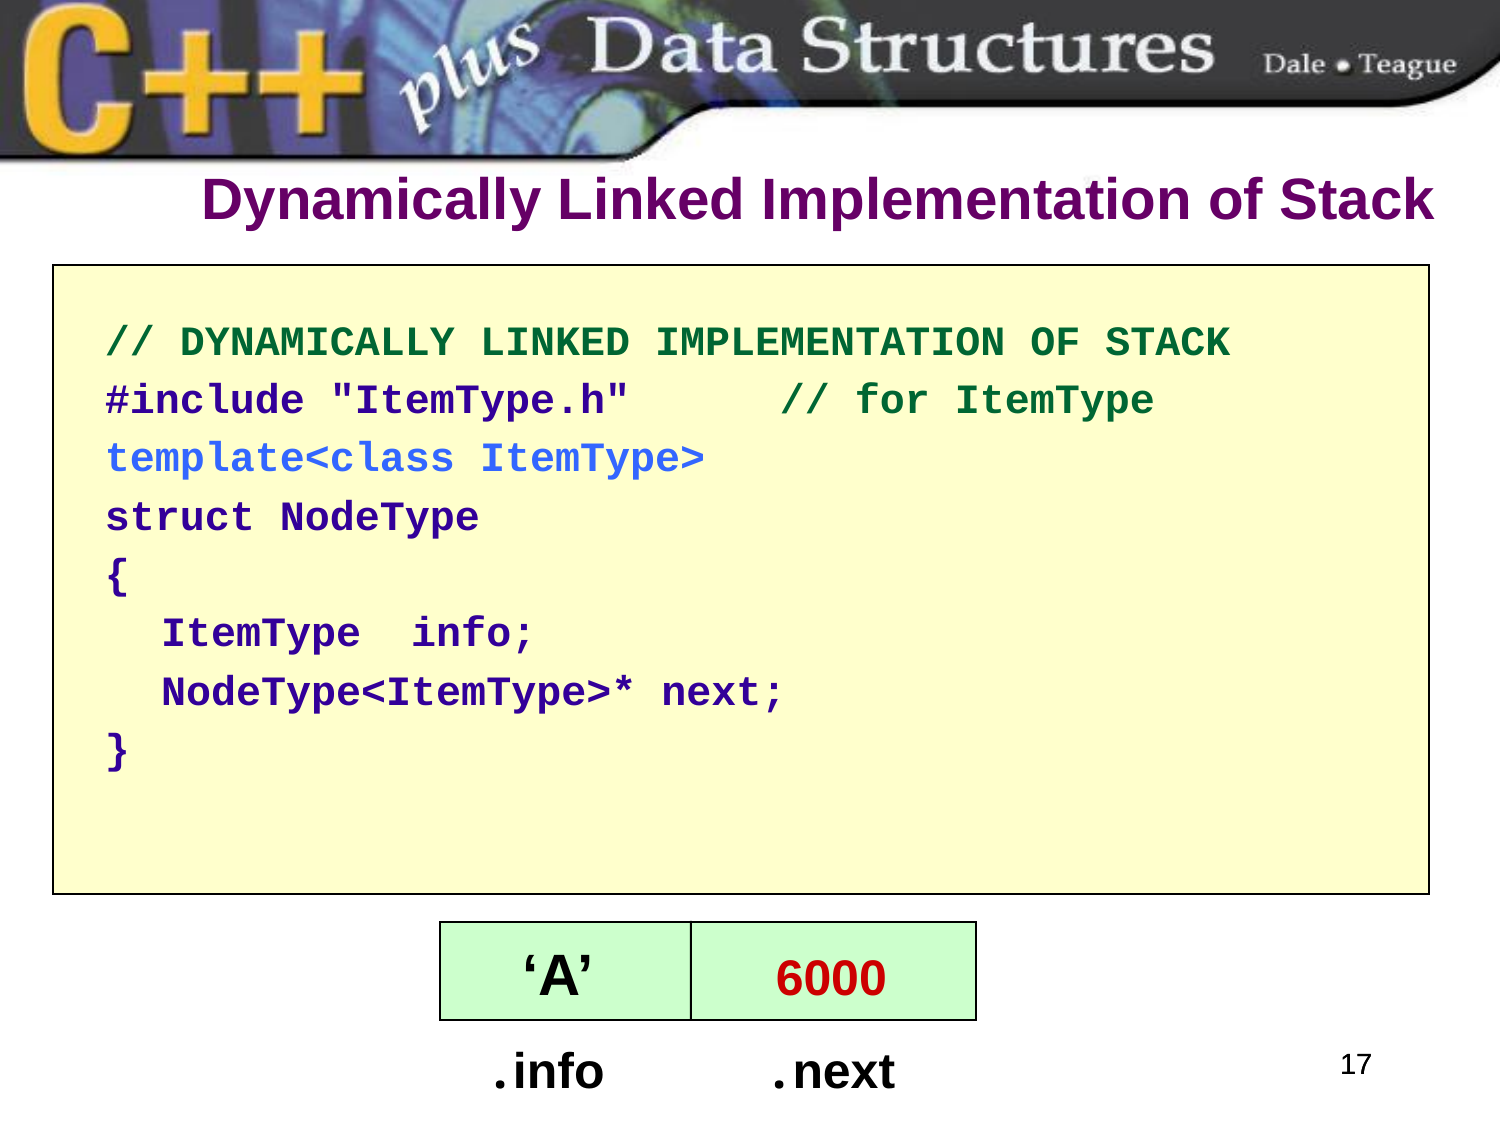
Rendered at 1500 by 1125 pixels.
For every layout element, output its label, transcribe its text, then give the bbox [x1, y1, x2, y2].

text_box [439, 920, 977, 1106]
text_box 17 [1287, 1024, 1388, 1100]
text_box [52, 264, 1430, 895]
picture [0, 0, 1500, 1125]
title Dynamically Linked Implementation of Stack [150, 149, 1488, 239]
list // DYNAMICALLY LINKED IMPLEMENTATION OF STACK #include "ItemType.h" // for ItemType template<class ItemType> struct NodeType { ItemType info; NodeType<ItemType>* next; } [89, 305, 1444, 872]
